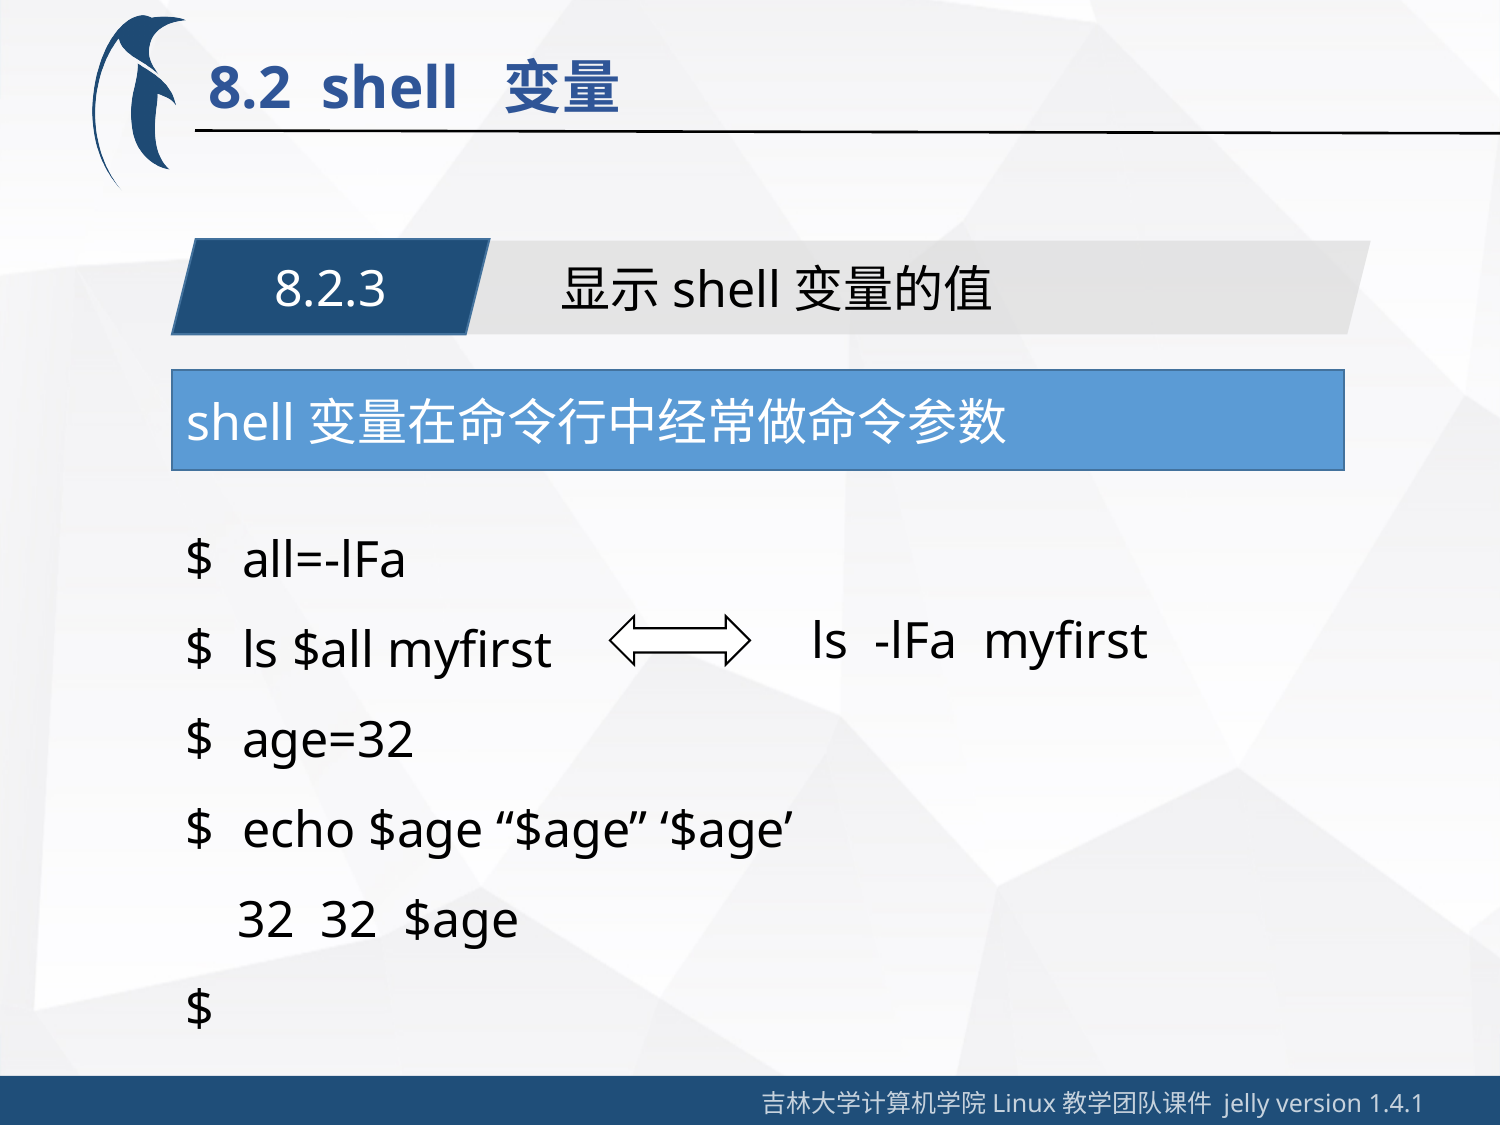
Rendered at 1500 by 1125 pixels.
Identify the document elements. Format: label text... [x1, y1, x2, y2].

picture [0, 0, 1500, 1075]
text_box 显示shell变量的值 [467, 239, 1373, 336]
text_box [608, 613, 752, 668]
text_box 8.2 shell 变量 [193, 42, 1026, 128]
text_box shell变量在命令行中经常做命令参数 [171, 369, 1345, 471]
text_box all=-lFa ls $all myfirst age=32 echo $age “$age” ‘$age’ 32 32 $age [170, 489, 1284, 1045]
text_box 8.2.3 [170, 238, 491, 336]
text_box ls -lFa myfirst [796, 601, 1256, 677]
